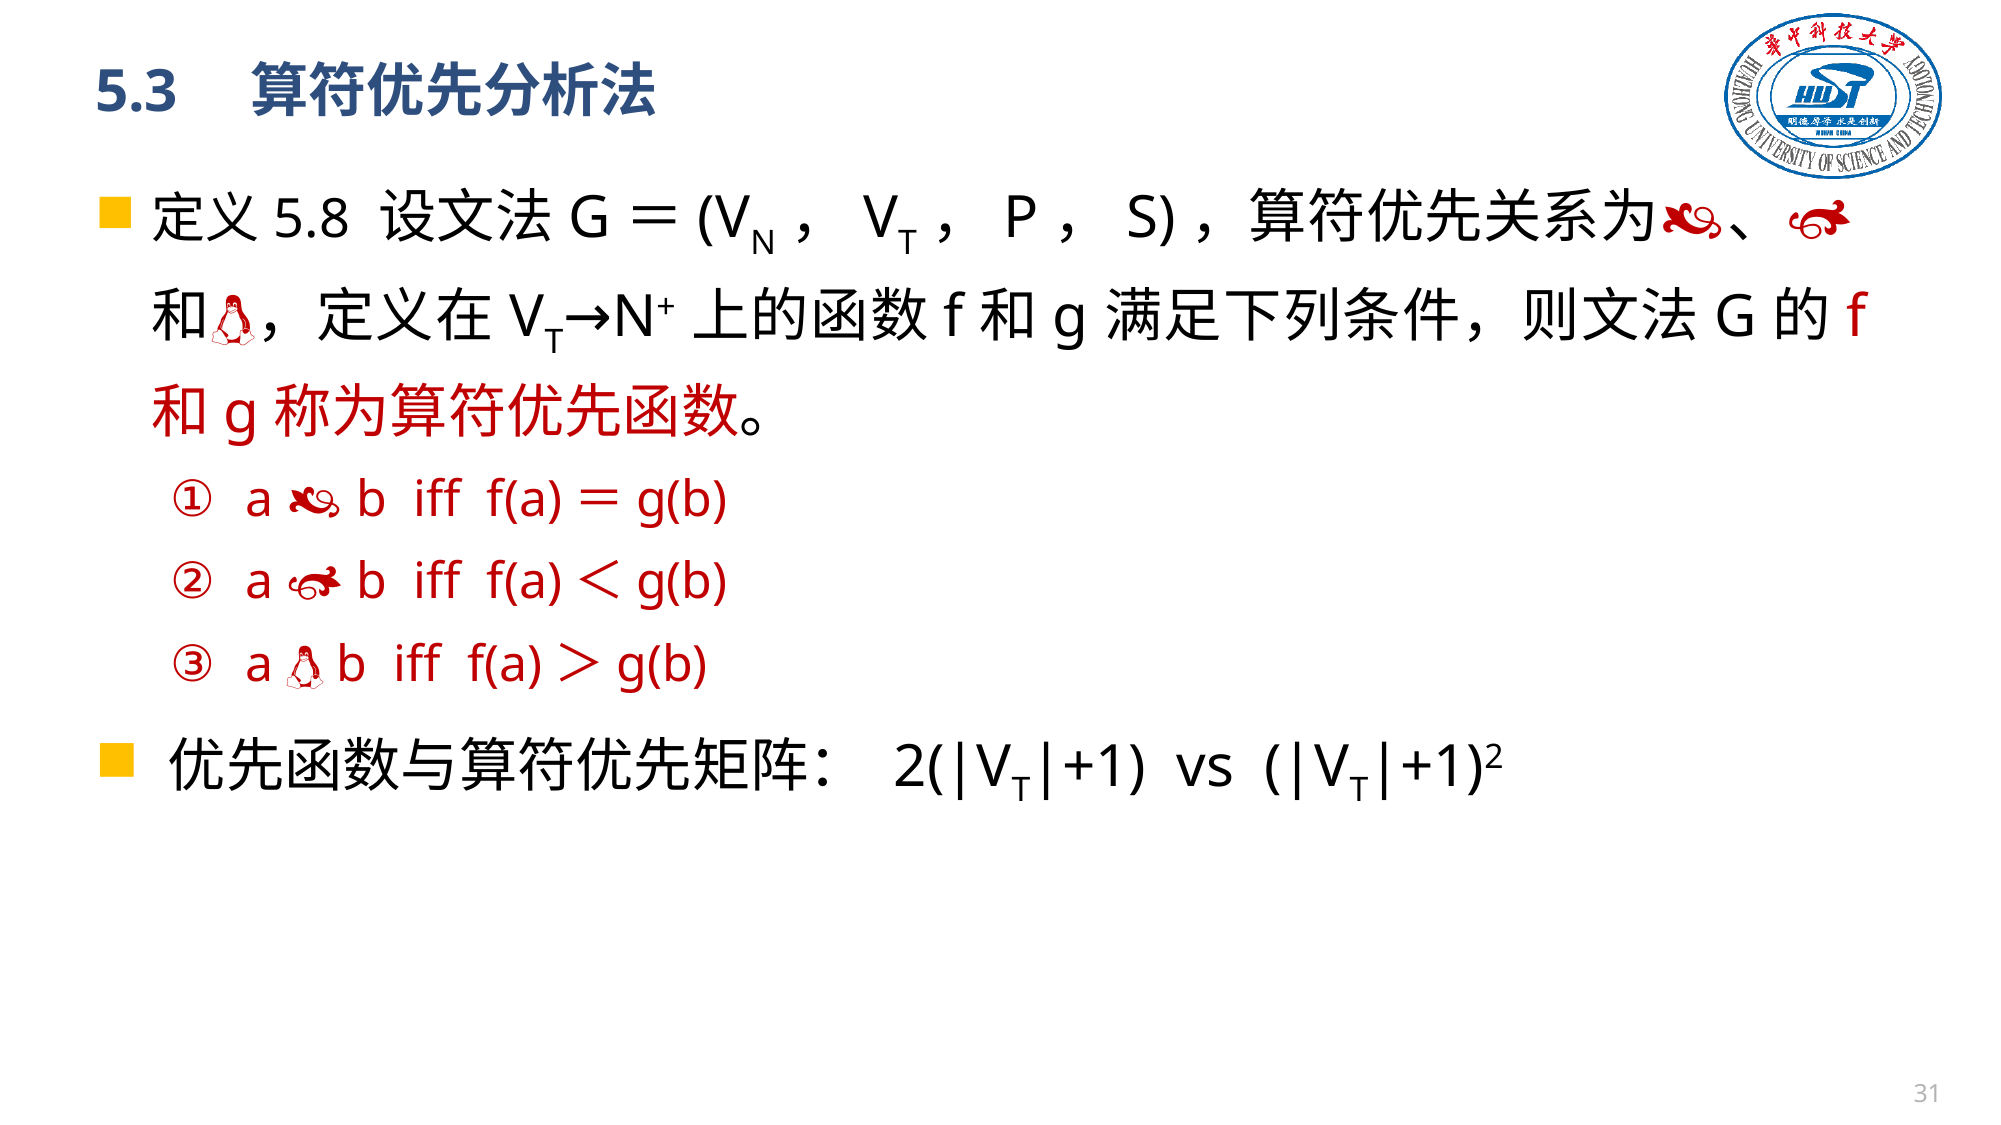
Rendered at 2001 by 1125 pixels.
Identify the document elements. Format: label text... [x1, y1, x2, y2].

slide_number 30 [1373, 1064, 1957, 1125]
list 定义5.8 设文法G＝(VN，VT，P，S)，算符优先关系为、 和，定义在VT→N+上的函数f和g满足下列条件，则文法G的f和g称为算符优先函数。 a  b iff f(a)＝g(b) a  b iff f(a)＜g(b) a  b iff f(a)＞g(b) 优先函数与算符优先矩阵： 2(|VT|+1) vs (|VT|+1)2 [80, 154, 1896, 1080]
picture [1724, 13, 1942, 179]
title 5.3 算符优先分析法 [80, 42, 1805, 144]
